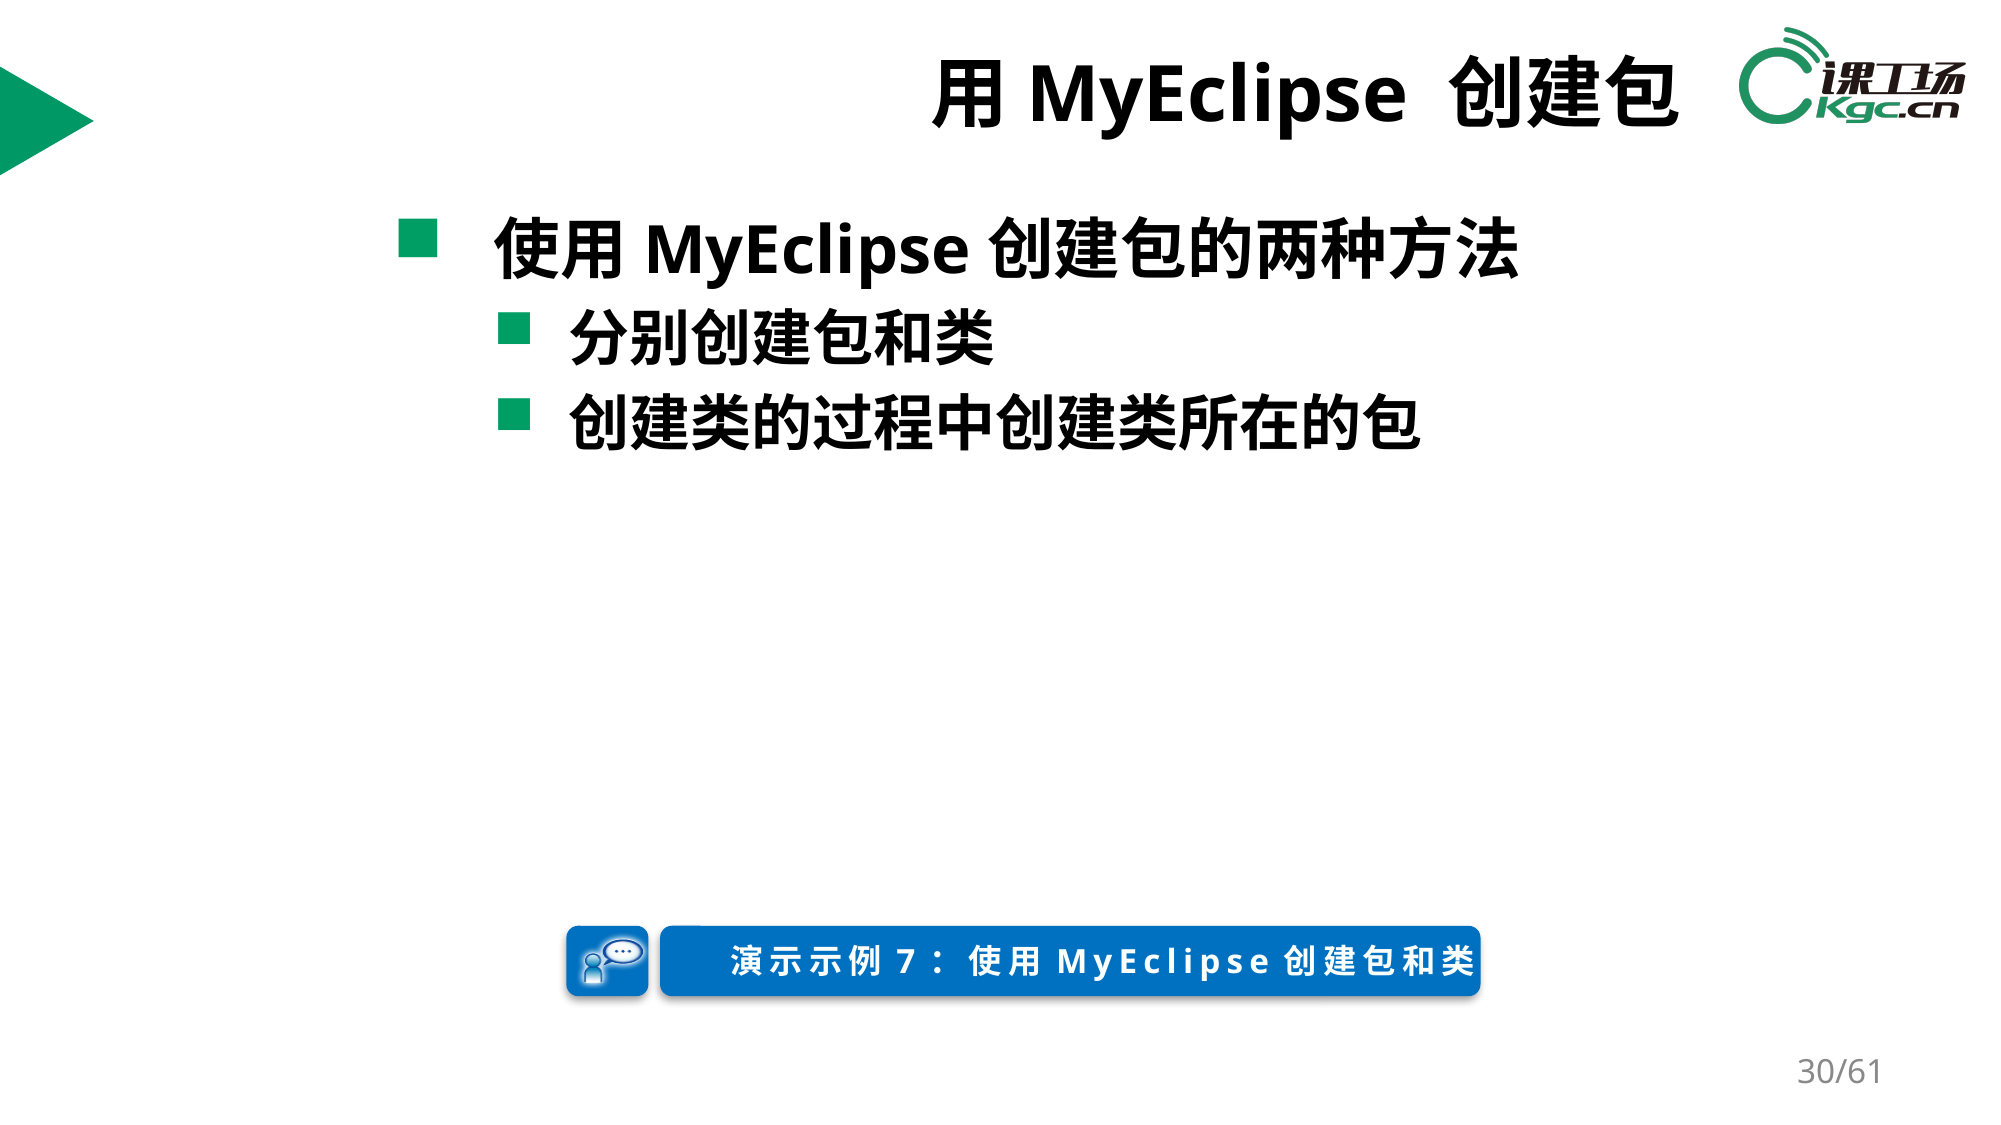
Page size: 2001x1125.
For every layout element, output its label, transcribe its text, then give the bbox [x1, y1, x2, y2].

picture [1739, 27, 1966, 124]
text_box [566, 925, 1497, 997]
title 用MyEclipse 创建包 [915, 46, 1721, 133]
list 使用MyEclipse创建包的两种方法 分别创建包和类 创建类的过程中创建类所在的包 [378, 199, 1633, 1043]
slide_number 30/61 [1433, 1042, 1901, 1104]
